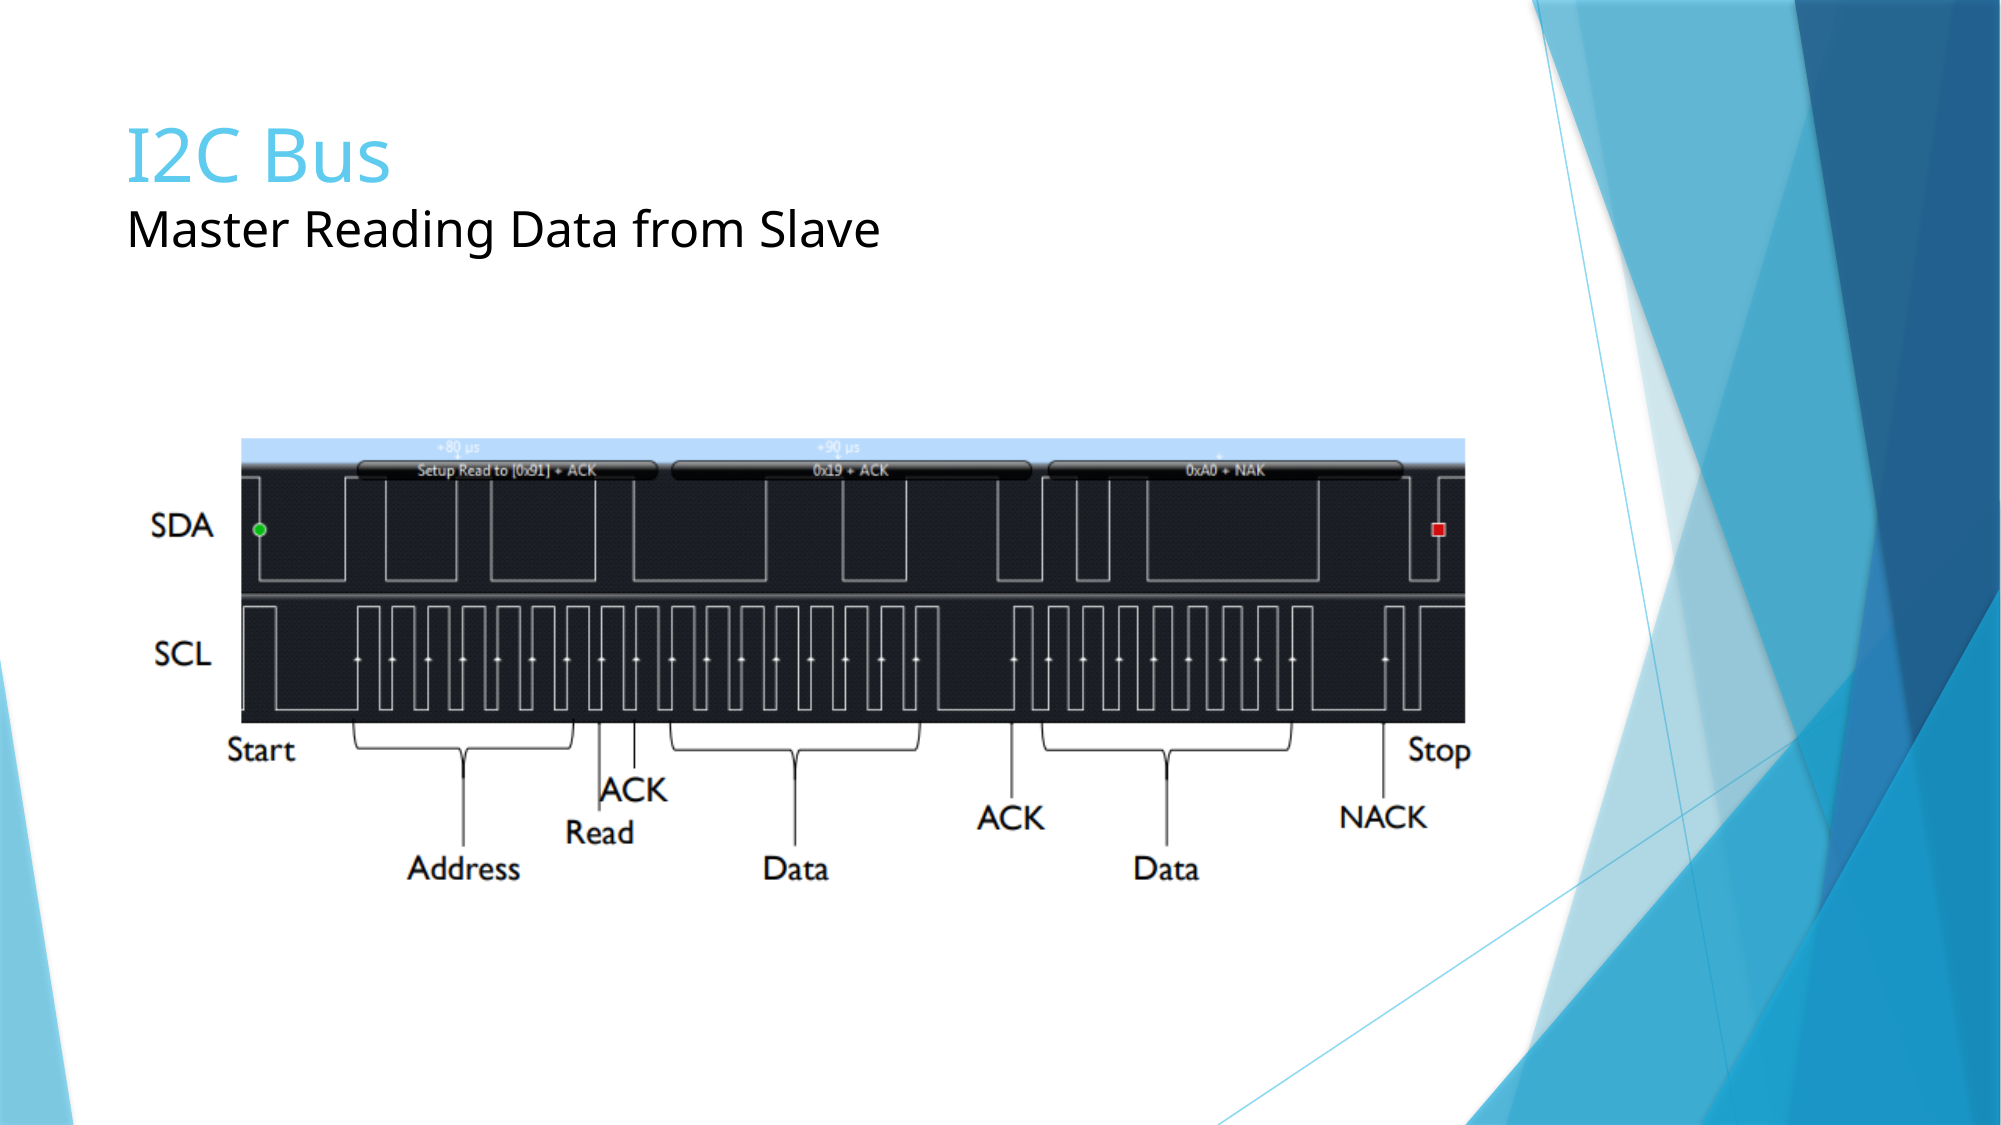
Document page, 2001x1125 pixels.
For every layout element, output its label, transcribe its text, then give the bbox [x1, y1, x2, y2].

title I2C Bus Master Reading Data from Slave [111, 99, 1522, 317]
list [139, 426, 1493, 920]
